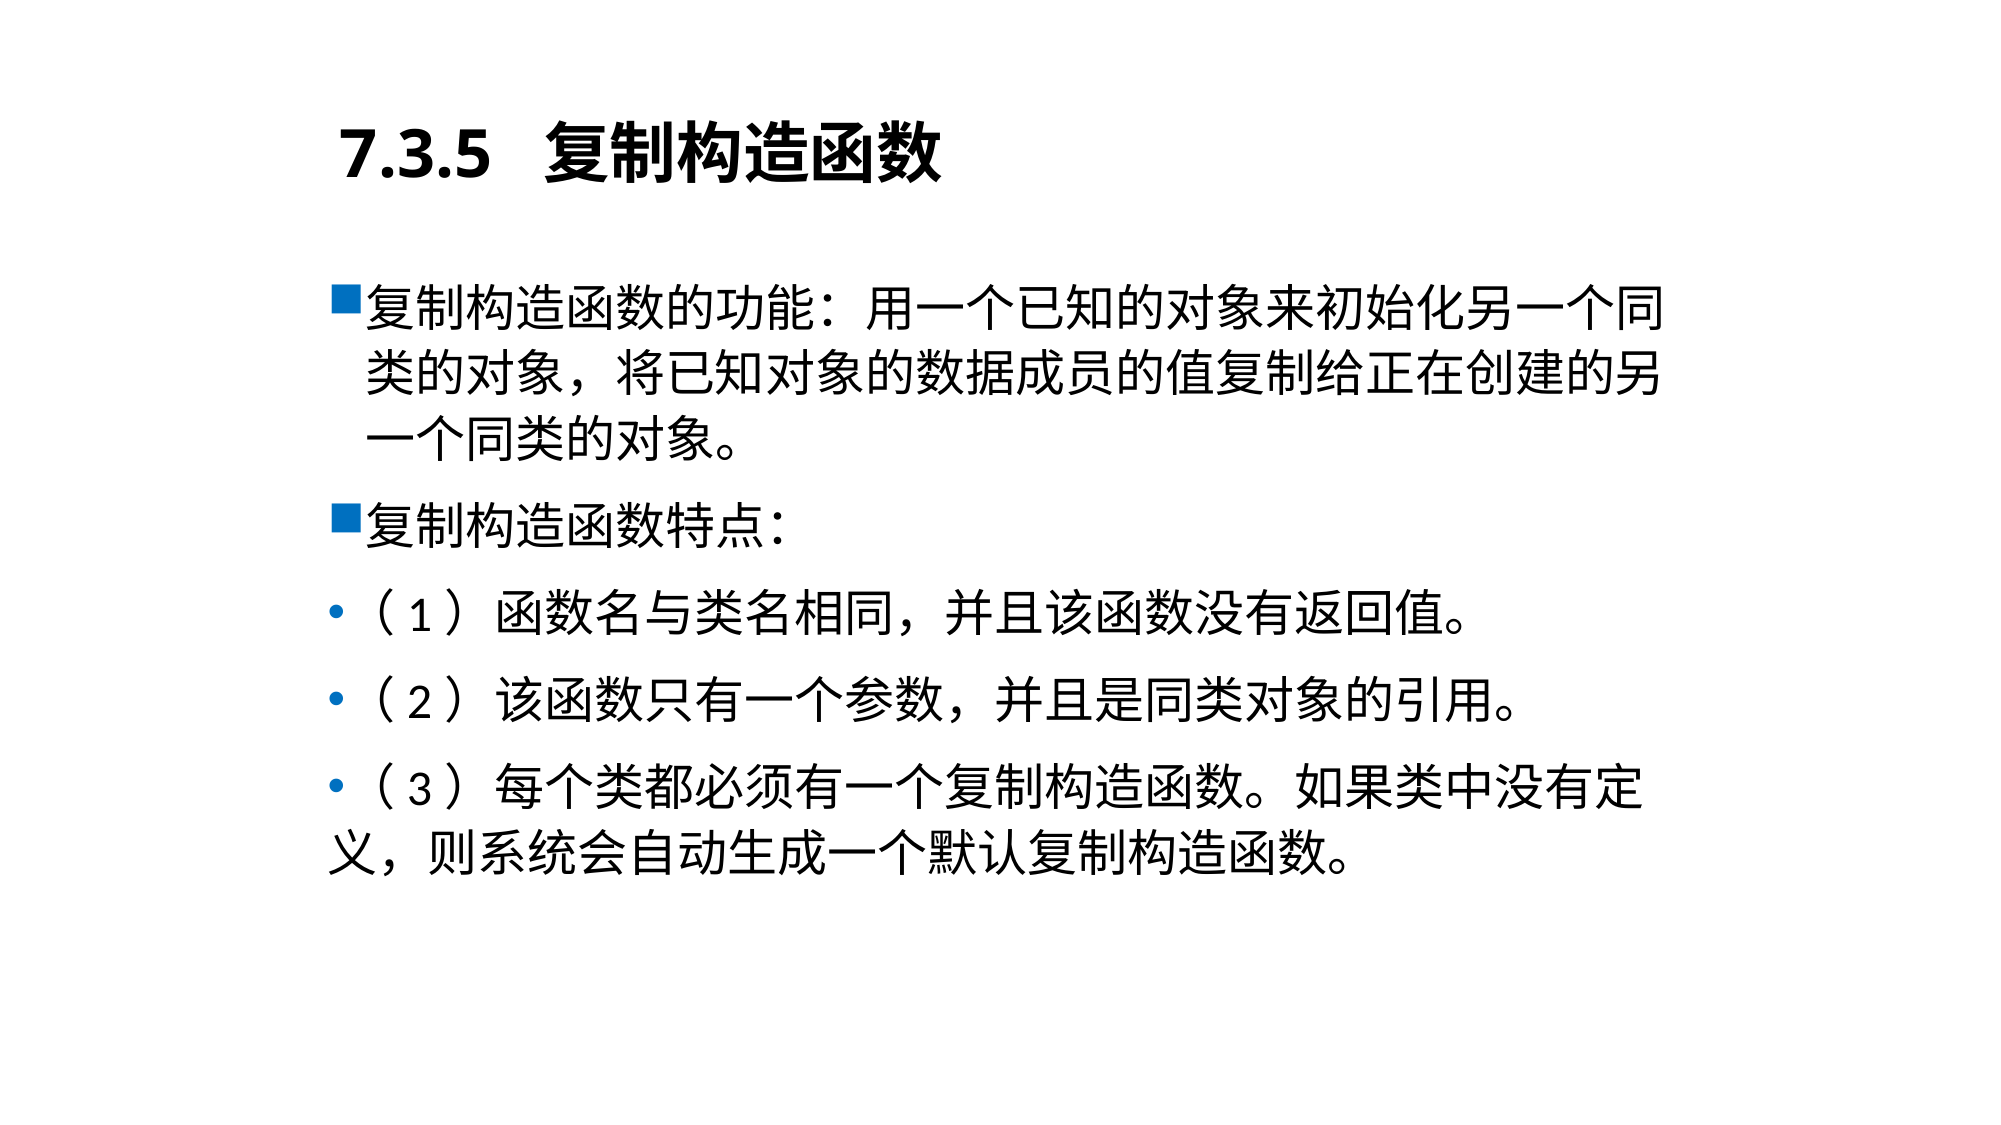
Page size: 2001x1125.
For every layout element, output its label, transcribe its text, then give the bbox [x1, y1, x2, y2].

list 复制构造函数的功能：用一个已知的对象来初始化另一个同类的对象，将已知对象的数据成员的值复制给正在创建的另一个同类的对象。 复制构造函数特点： （1）函数名与类名相同，并且该函数没有返回值。 （2）该函数只有一个参数，并且是同类对象的引用。 （3）每个类都必须有一个复制构造函数。如果类中没有定义，则系统会自动生成一个默认复制构造函数。 [312, 262, 1700, 1013]
title 7.3.5 复制构造函数 [324, 87, 1675, 225]
